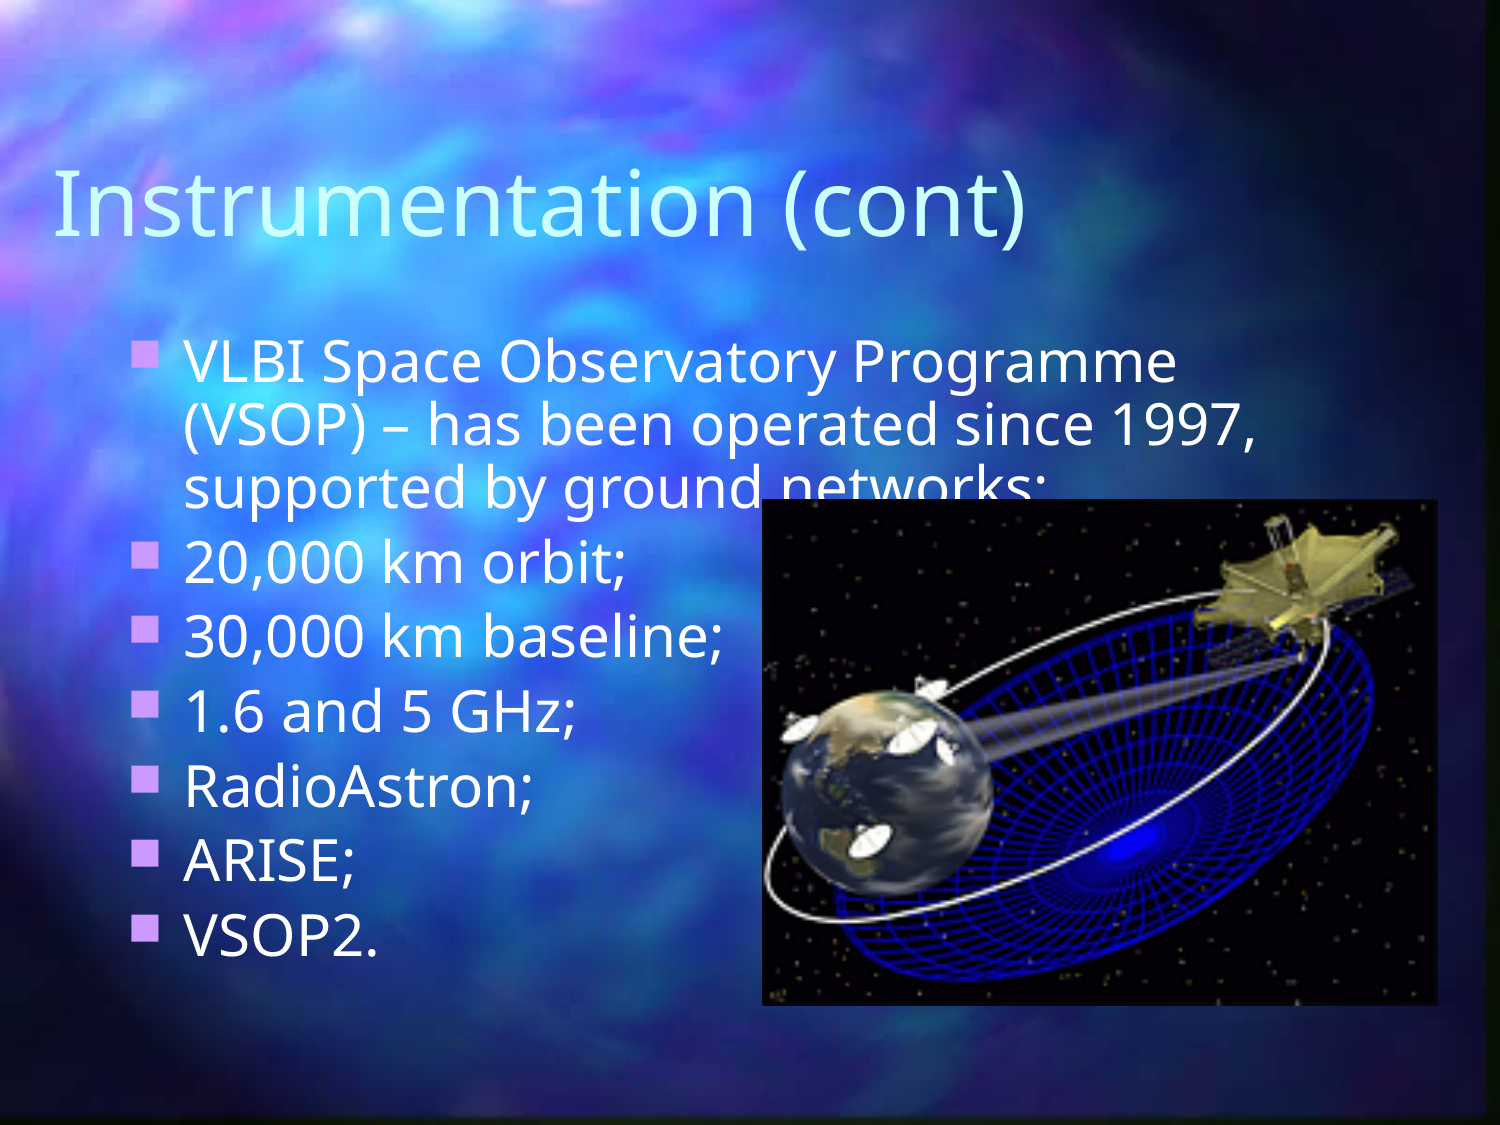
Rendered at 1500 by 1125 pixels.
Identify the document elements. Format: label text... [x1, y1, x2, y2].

title Instrumentation (cont) [37, 75, 1313, 263]
picture [0, 0, 1500, 1125]
list VLBI Space Observatory Programme (VSOP) – has been operated since 1997, supported by ground networks; 20,000 km orbit; 30,000 km baseline; 1.6 and 5 GHz; RadioAstron; ARISE; VSOP2. [112, 324, 1388, 1000]
